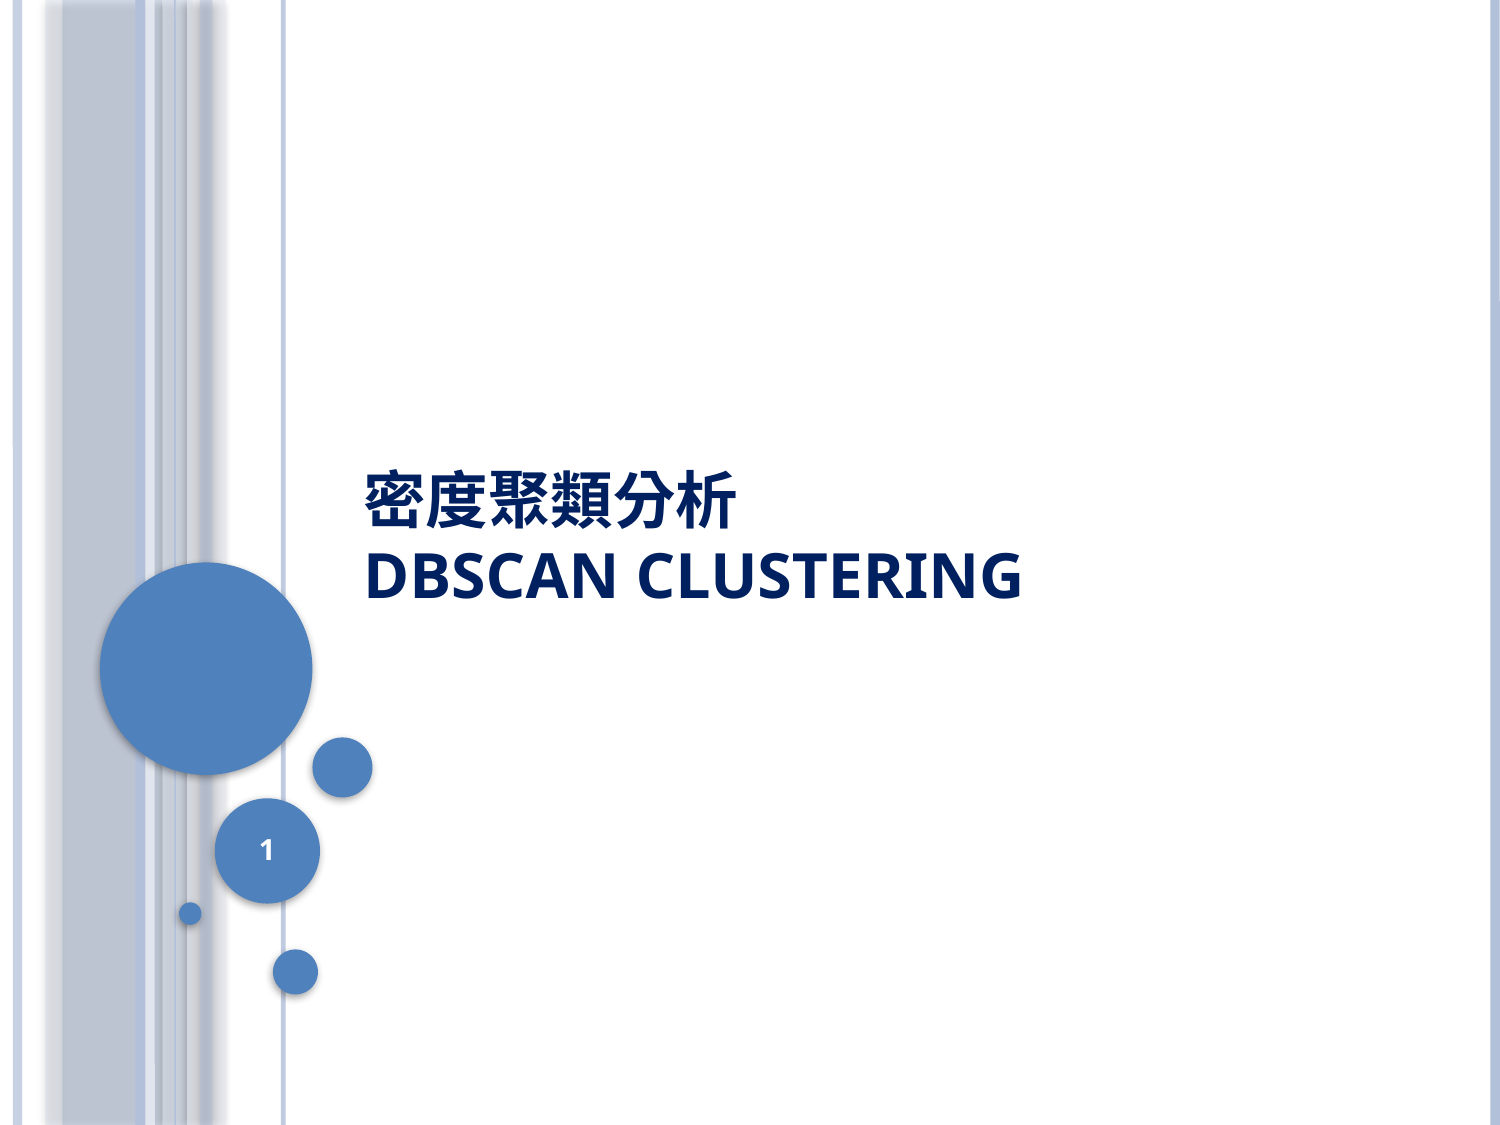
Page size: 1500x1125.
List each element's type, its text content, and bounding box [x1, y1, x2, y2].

title 密度聚類分析 DBSCAN CLUSTERING [348, 307, 1361, 619]
slide_number 1 [217, 808, 318, 894]
